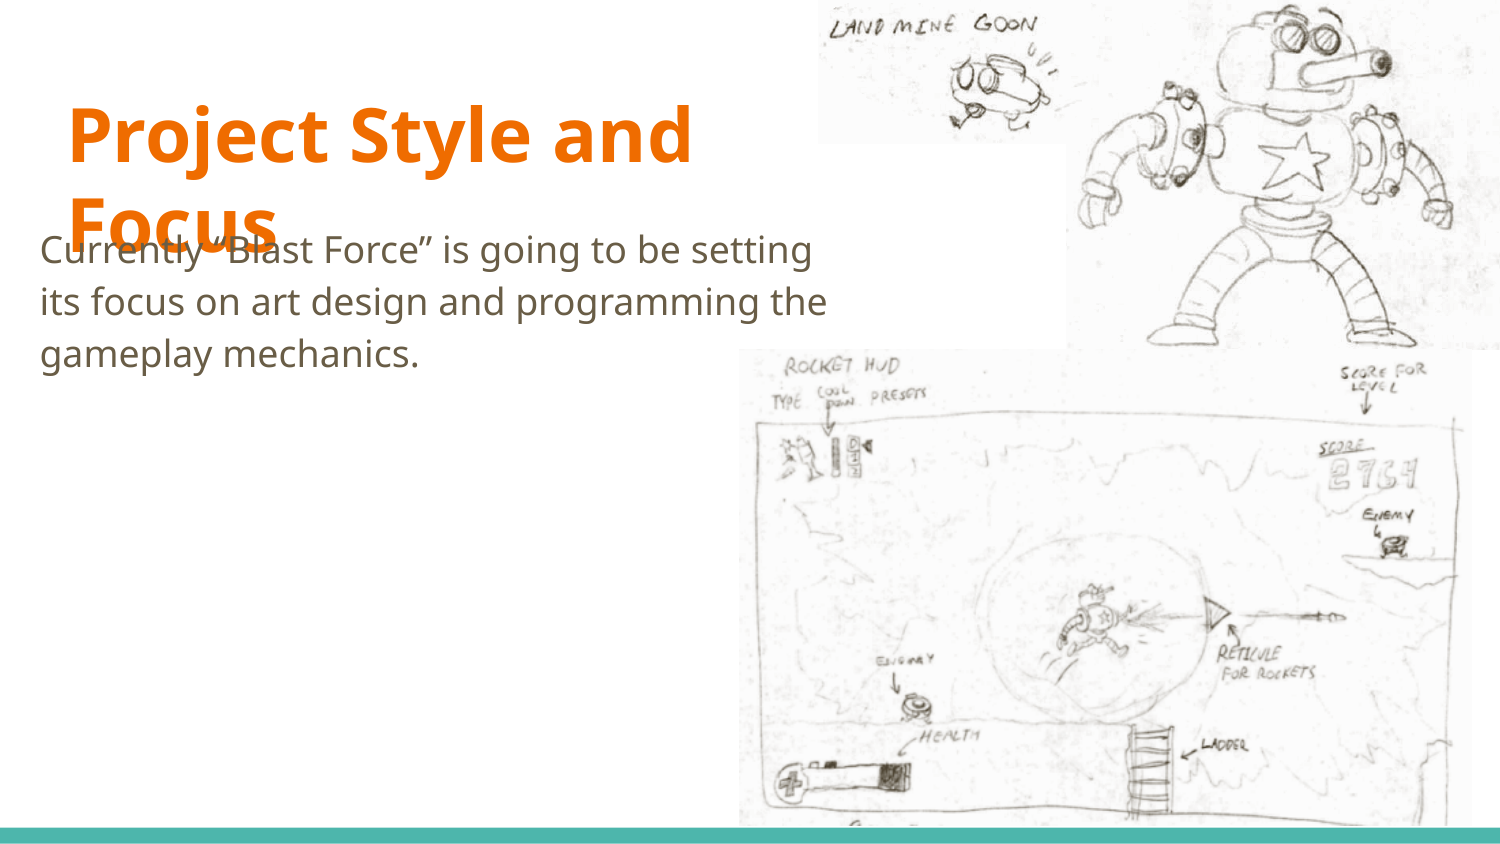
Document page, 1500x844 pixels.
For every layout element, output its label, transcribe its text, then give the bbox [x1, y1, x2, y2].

list Currently “Blast Force” is going to be setting its focus on art design and programming the gameplay mechanics. [24, 204, 845, 747]
picture [739, 0, 1500, 826]
title Project Style and Focus [51, 72, 819, 189]
